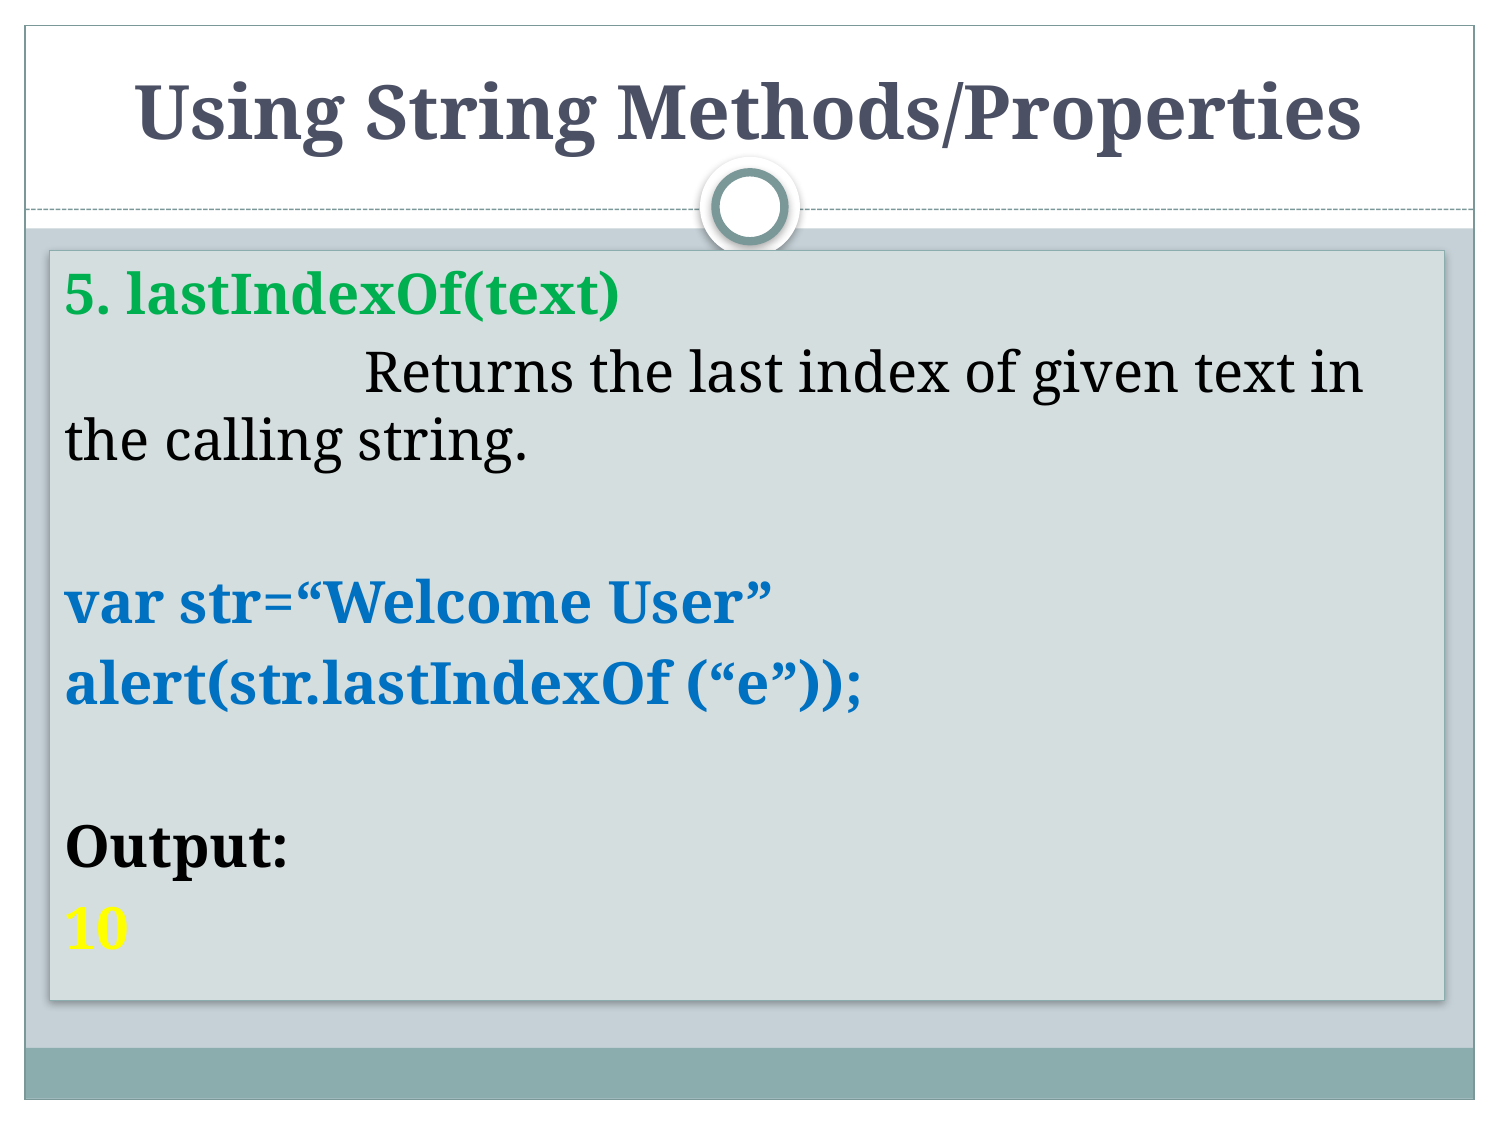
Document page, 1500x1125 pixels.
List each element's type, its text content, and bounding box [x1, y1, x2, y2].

list 5. lastIndexOf(text) Returns the last index of given text in the calling string. var str=“Welcome User” alert(str.lastIndexOf (“e”)); Output: 10 [49, 250, 1445, 1001]
title Using String Methods/Properties [49, 37, 1450, 162]
